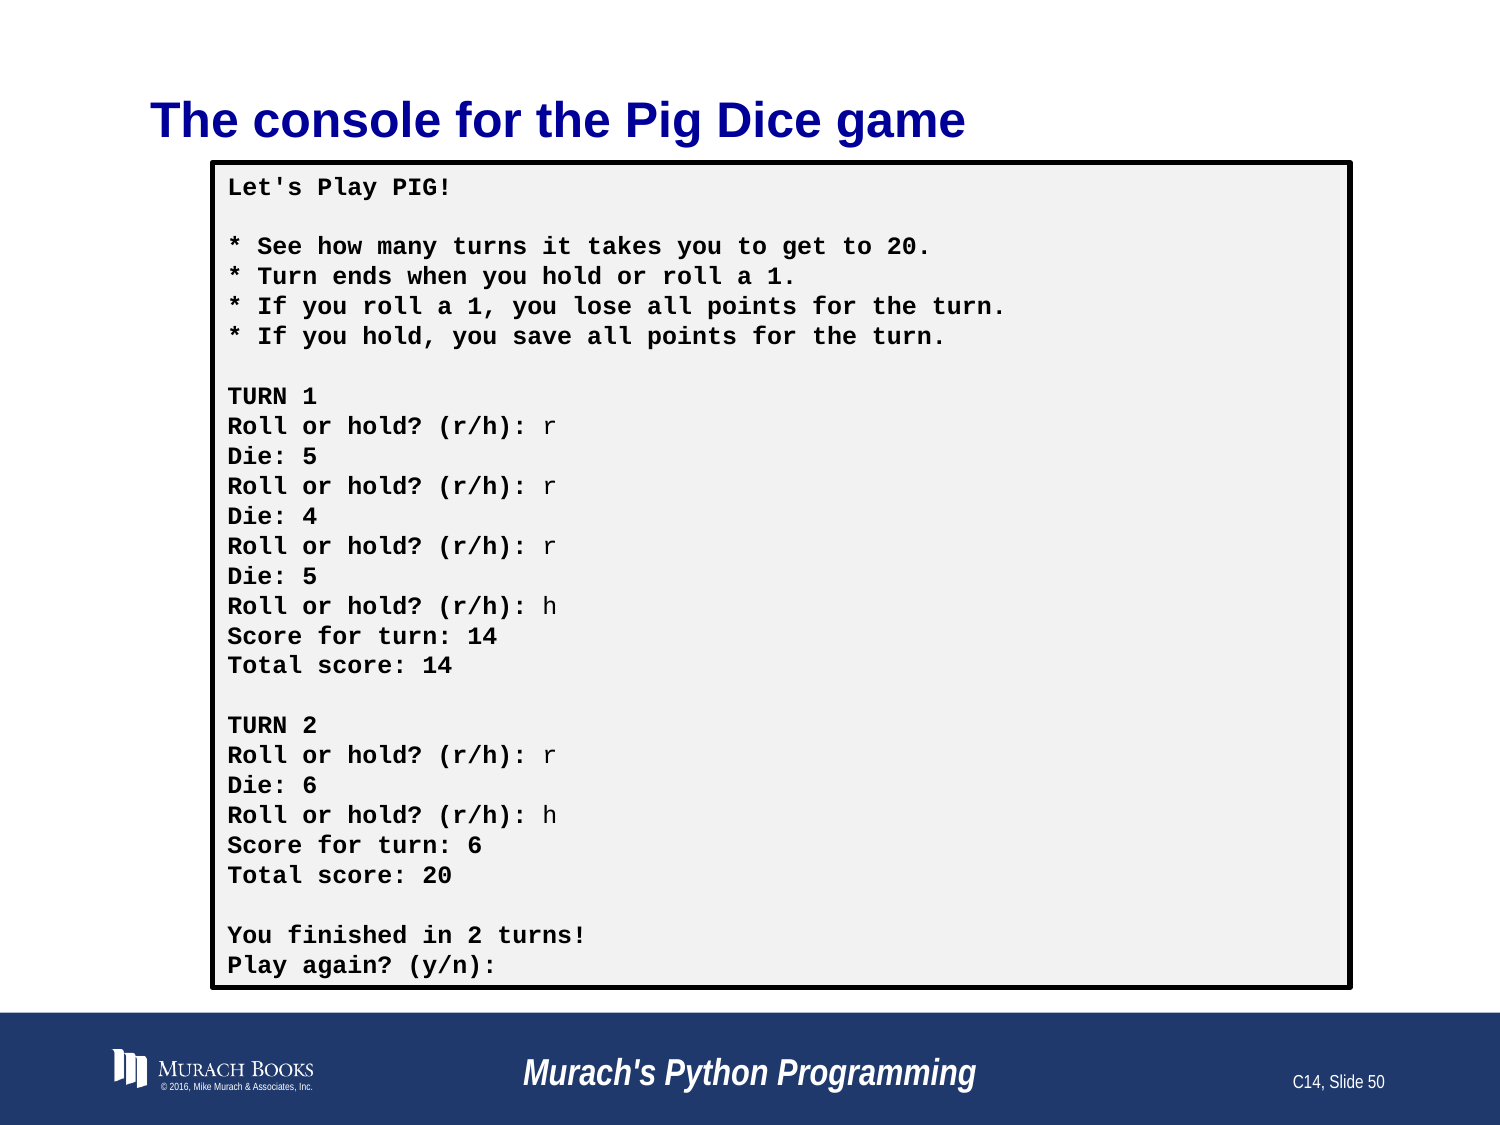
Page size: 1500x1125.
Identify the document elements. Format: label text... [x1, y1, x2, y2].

slide_number Murach's Python Programming [463, 1025, 1050, 1100]
title The console for the Pig Dice game [150, 87, 1350, 149]
footer © 2016, Mike Murach & Associates, Inc. [12, 1025, 463, 1100]
slide_number C14, Slide 50 [1087, 1025, 1400, 1100]
list Let's Play PIG! * See how many turns it takes you to get to 20. * Turn ends when you hold or roll a 1. * If you roll a 1, you lose all points for the turn. * If you hold, you save all points for the turn. TURN 1 Roll or hold? (r/h): r Die: 5 Roll or hold? (r/h): r Die: 4 Roll or hold? (r/h): r Die: 5 Roll or hold? (r/h): h Score for turn: 14 Total score: 14 TURN 2 Roll or hold? (r/h): r Die: 6 Roll or hold? (r/h): h Score for turn: 6 Total score: 20 You finished in 2 turns! Play again? (y/n): [210, 160, 1353, 990]
